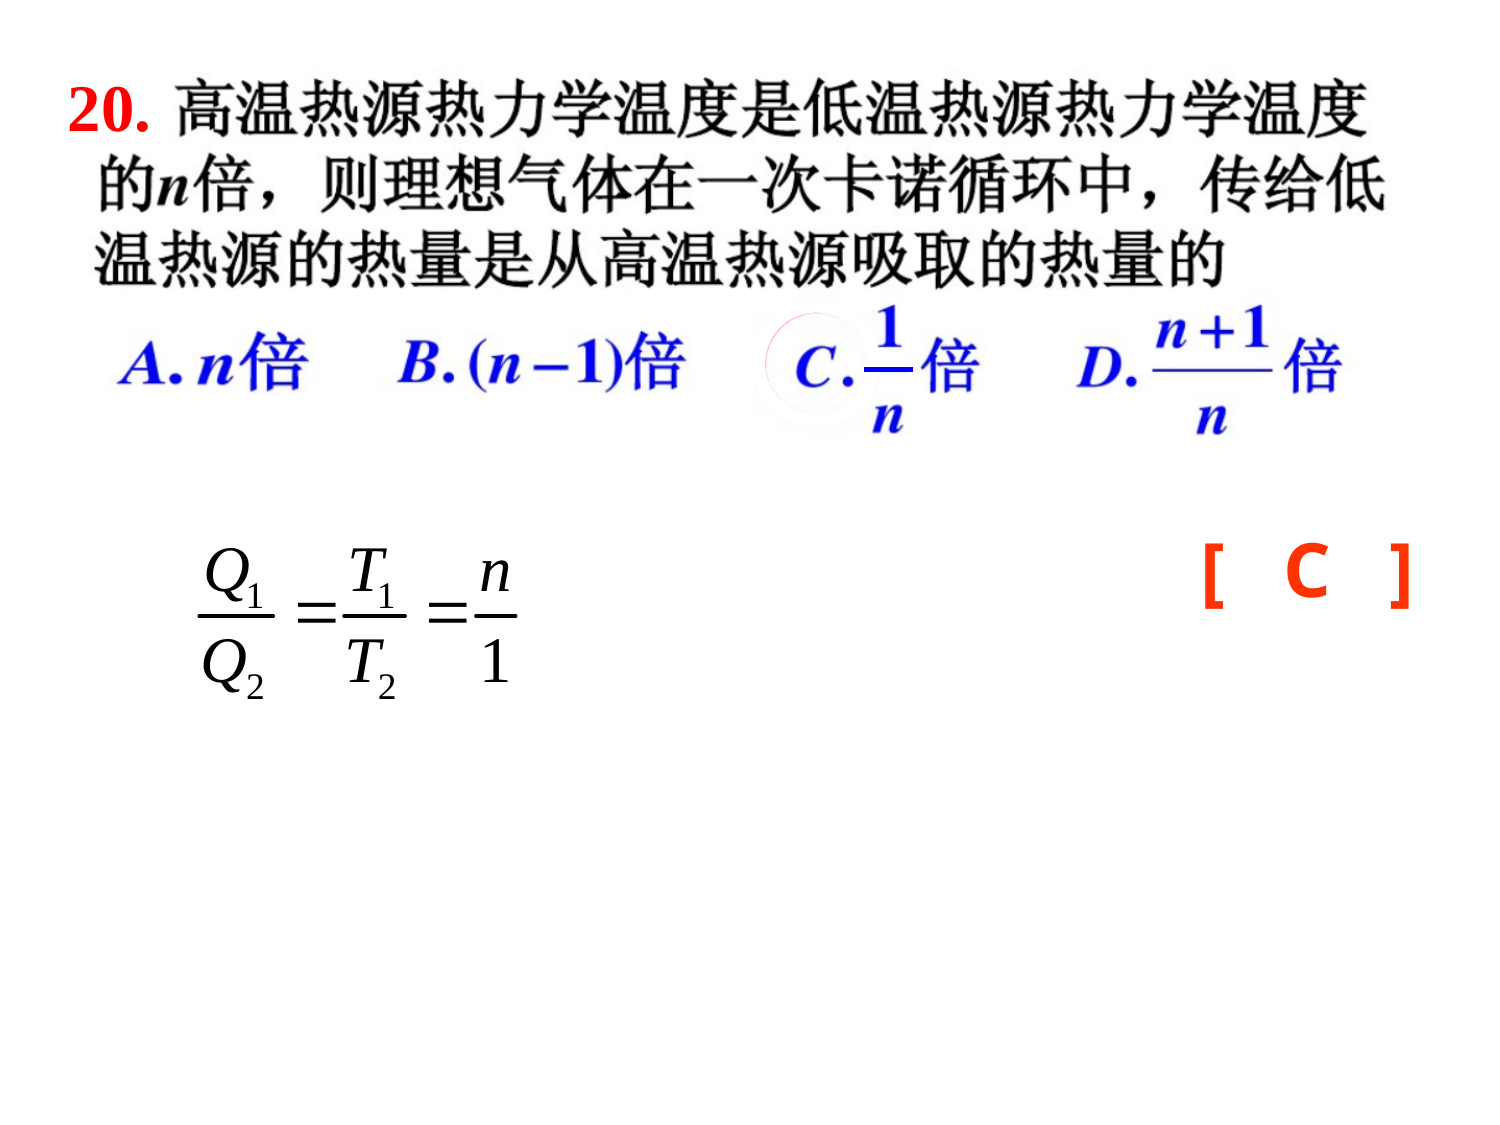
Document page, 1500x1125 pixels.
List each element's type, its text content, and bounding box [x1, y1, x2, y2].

text_box [ C ] [1185, 515, 1430, 621]
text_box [52, 54, 1399, 481]
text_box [187, 529, 530, 714]
